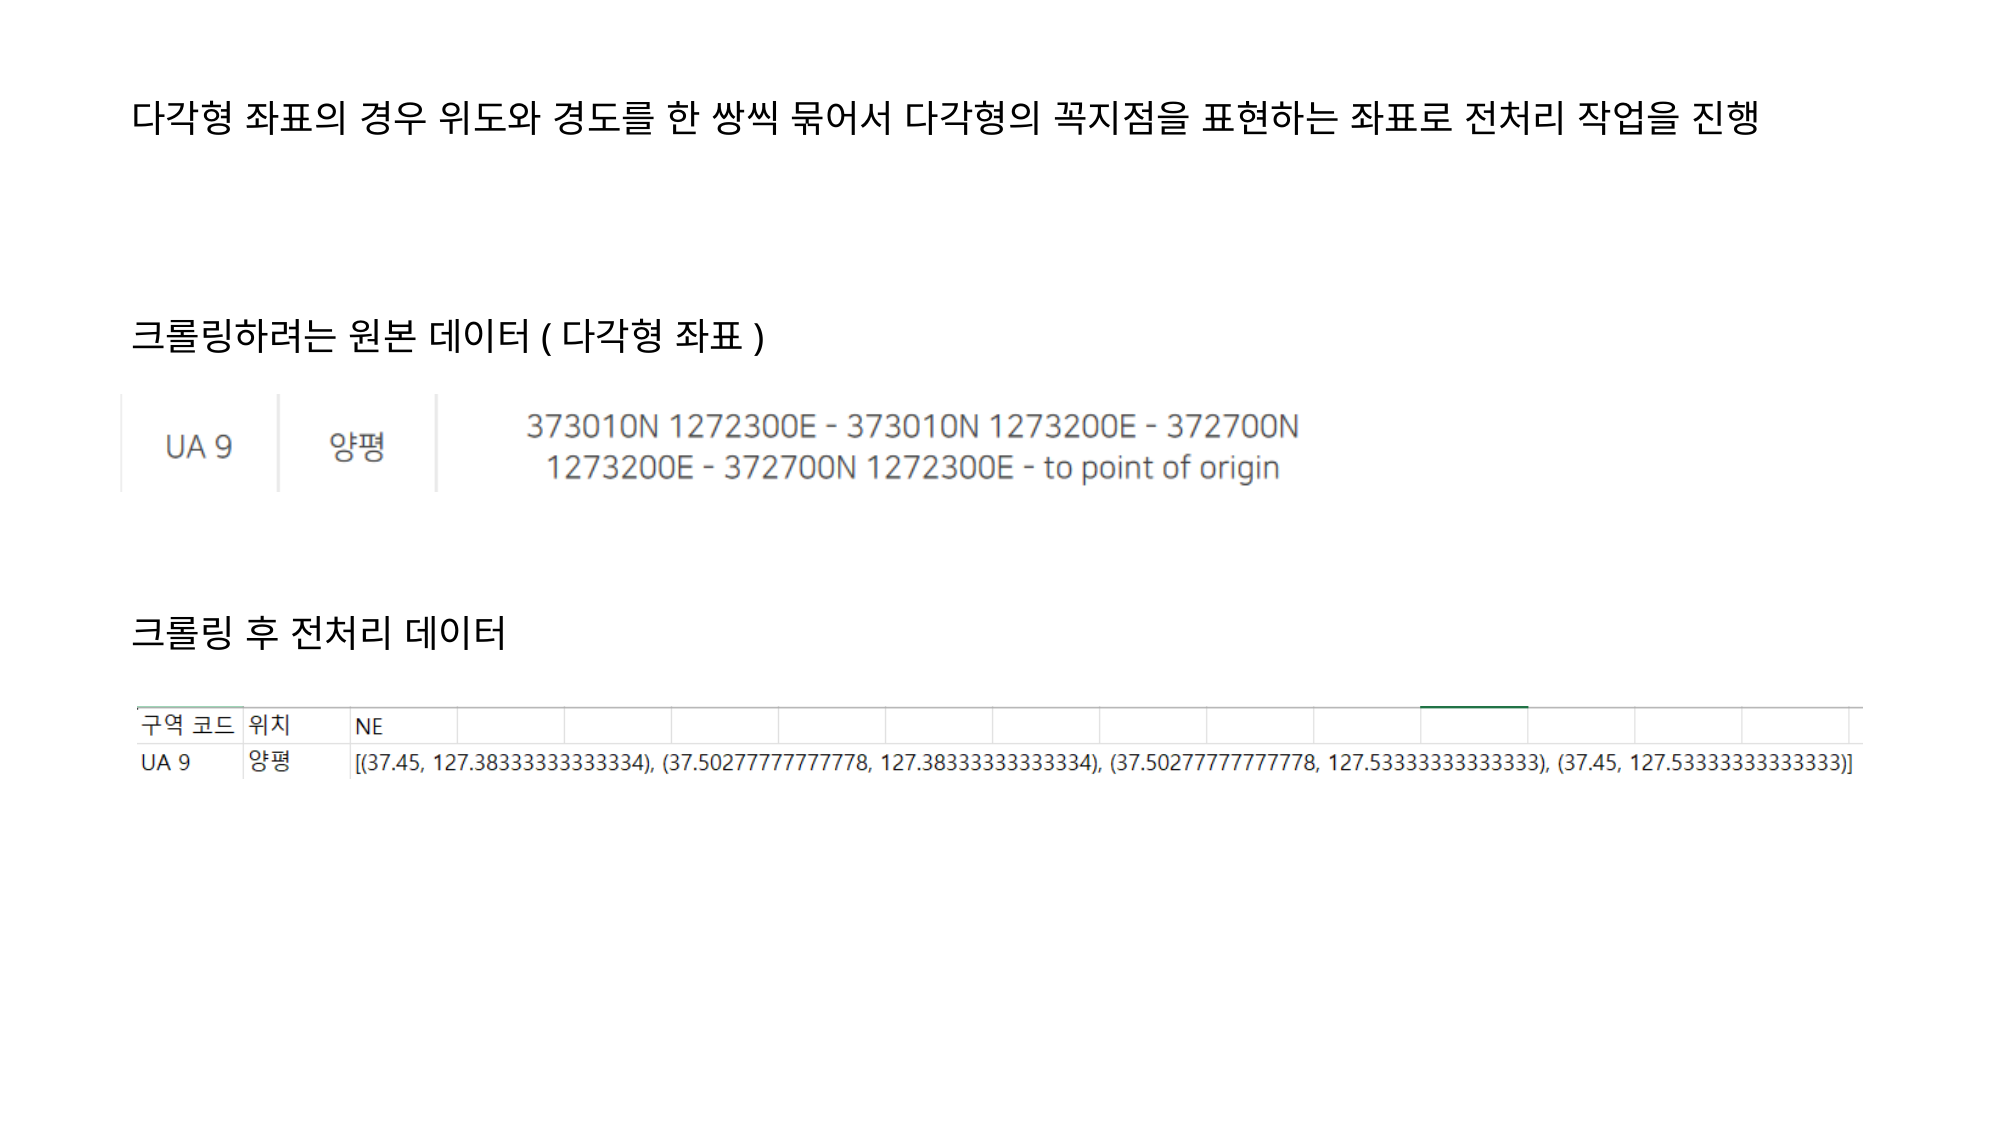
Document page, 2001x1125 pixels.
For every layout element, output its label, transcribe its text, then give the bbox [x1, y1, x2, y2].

text_box 크롤링 후 전처리 데이터 [116, 602, 1117, 663]
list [137, 706, 1863, 779]
picture [116, 394, 1364, 493]
text_box 크롤링하려는 원본 데이터(다각형 좌표) [116, 305, 1117, 366]
text_box 다각형 좌표의 경우 위도와 경도를 한 쌍씩 묶어서 다각형의 꼭지점을 표현하는 좌표로 전처리 작업을 진행 [116, 87, 1863, 148]
